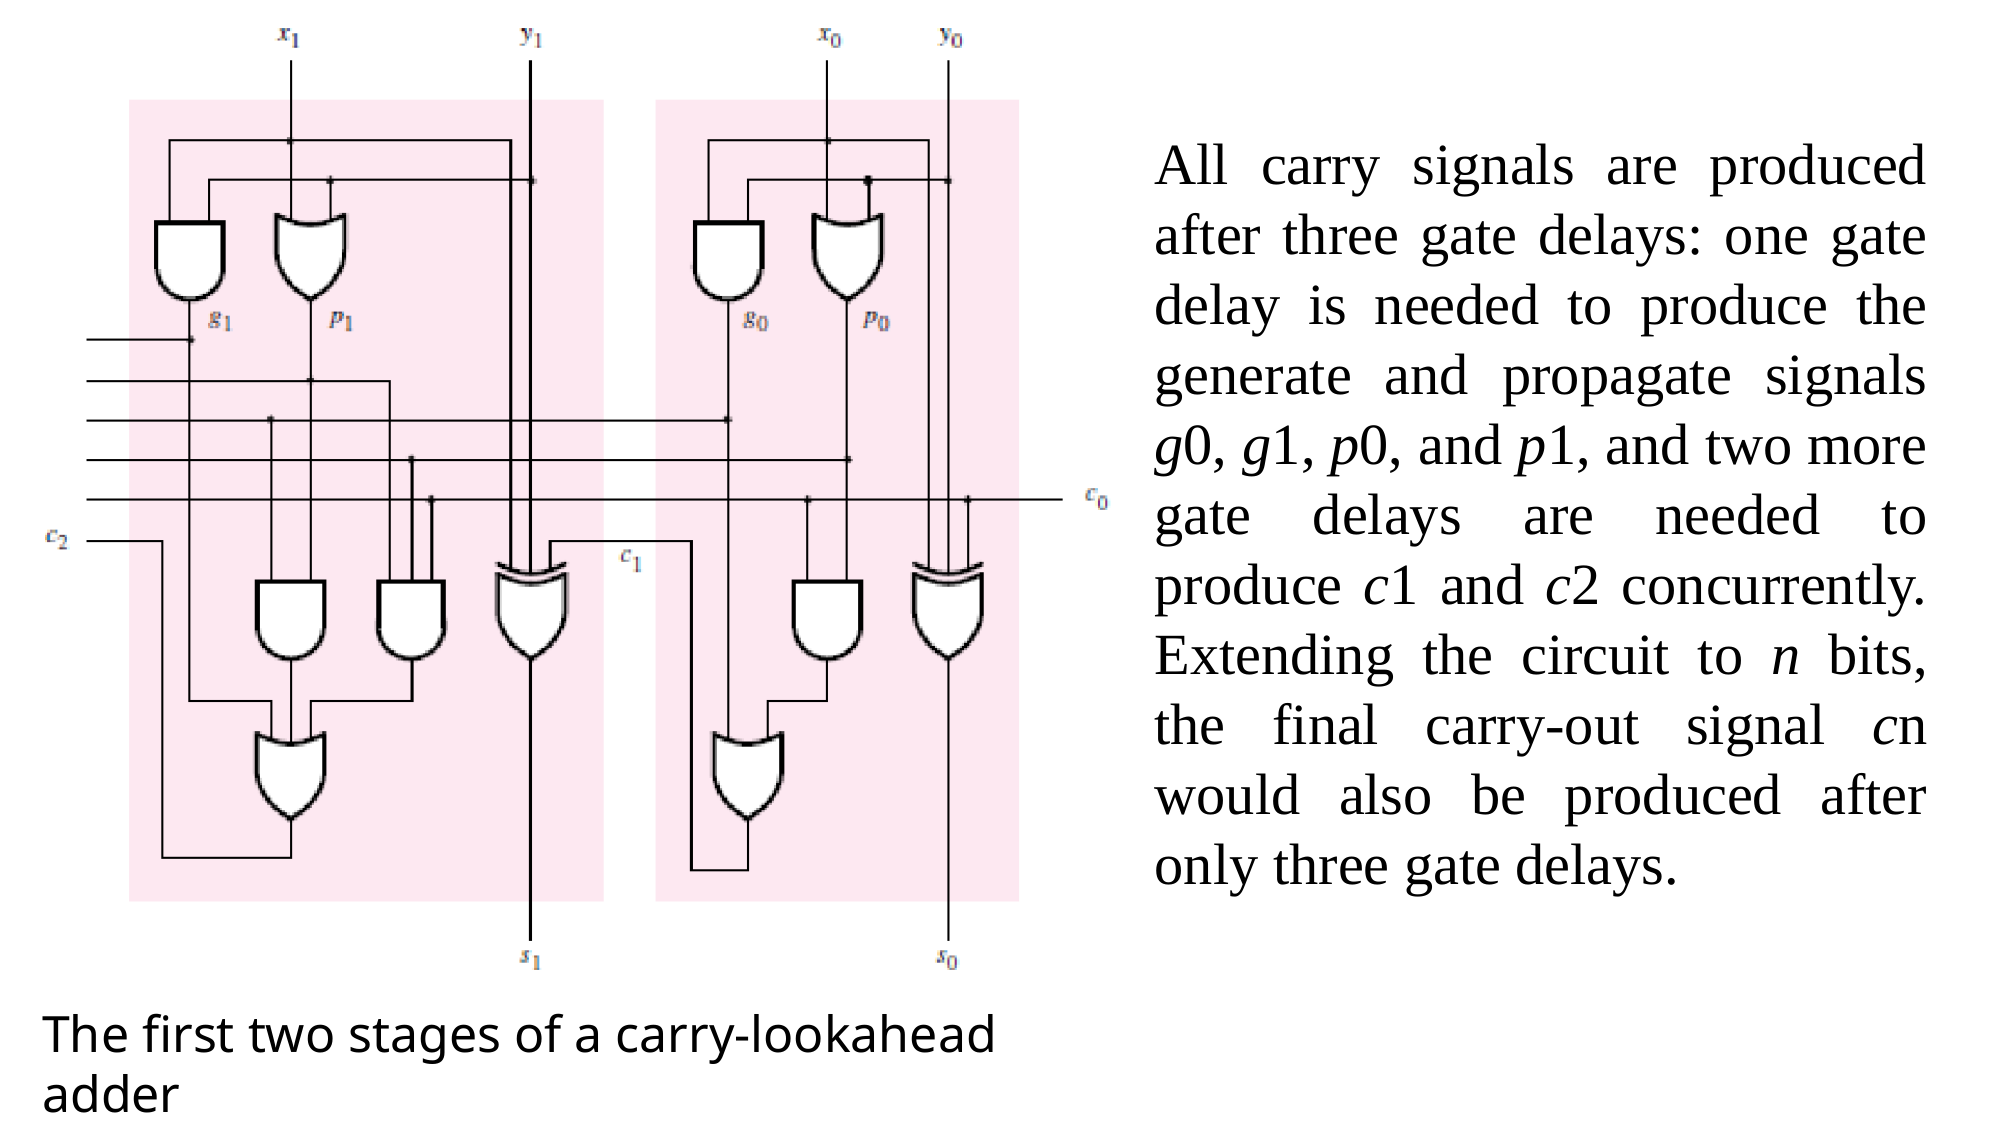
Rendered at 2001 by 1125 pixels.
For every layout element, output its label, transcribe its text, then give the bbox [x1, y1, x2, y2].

text_box All carry signals are produced after three gate delays: one gate delay is needed to produce the generate and propagate signals g0, g1, p0, and p1, and two more gate delays are needed to produce c1 and c2 concurrently. Extending the circuit to n bits, the final carry-out signal cn would also be produced after only three gate delays. [1139, 118, 1943, 904]
picture [44, 0, 1125, 997]
text_box The first two stages of a carry-lookahead adder [27, 995, 1114, 1125]
